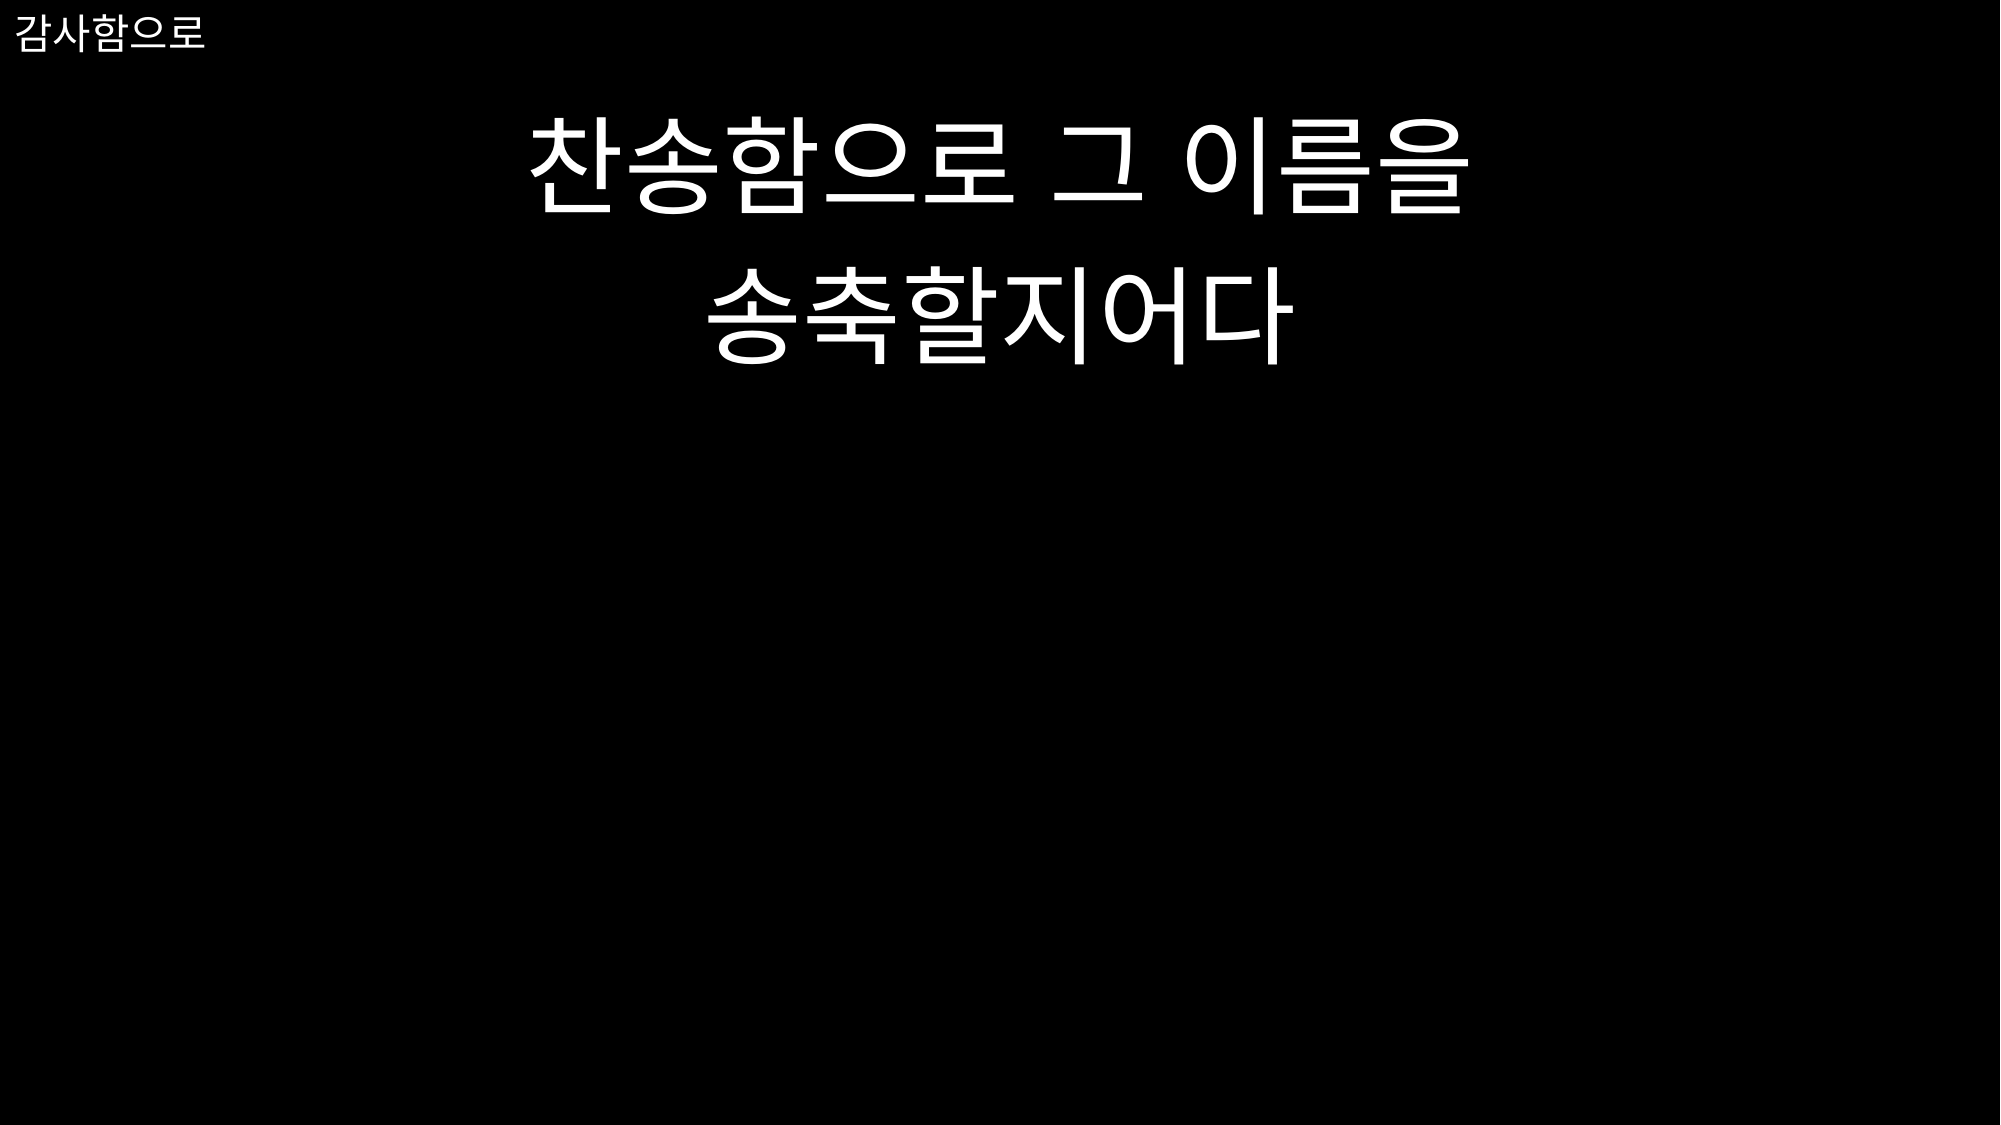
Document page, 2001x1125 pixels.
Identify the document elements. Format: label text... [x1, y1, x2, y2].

subtitle 찬송함으로 그 이름을 송축할지어다 [0, 0, 2000, 777]
